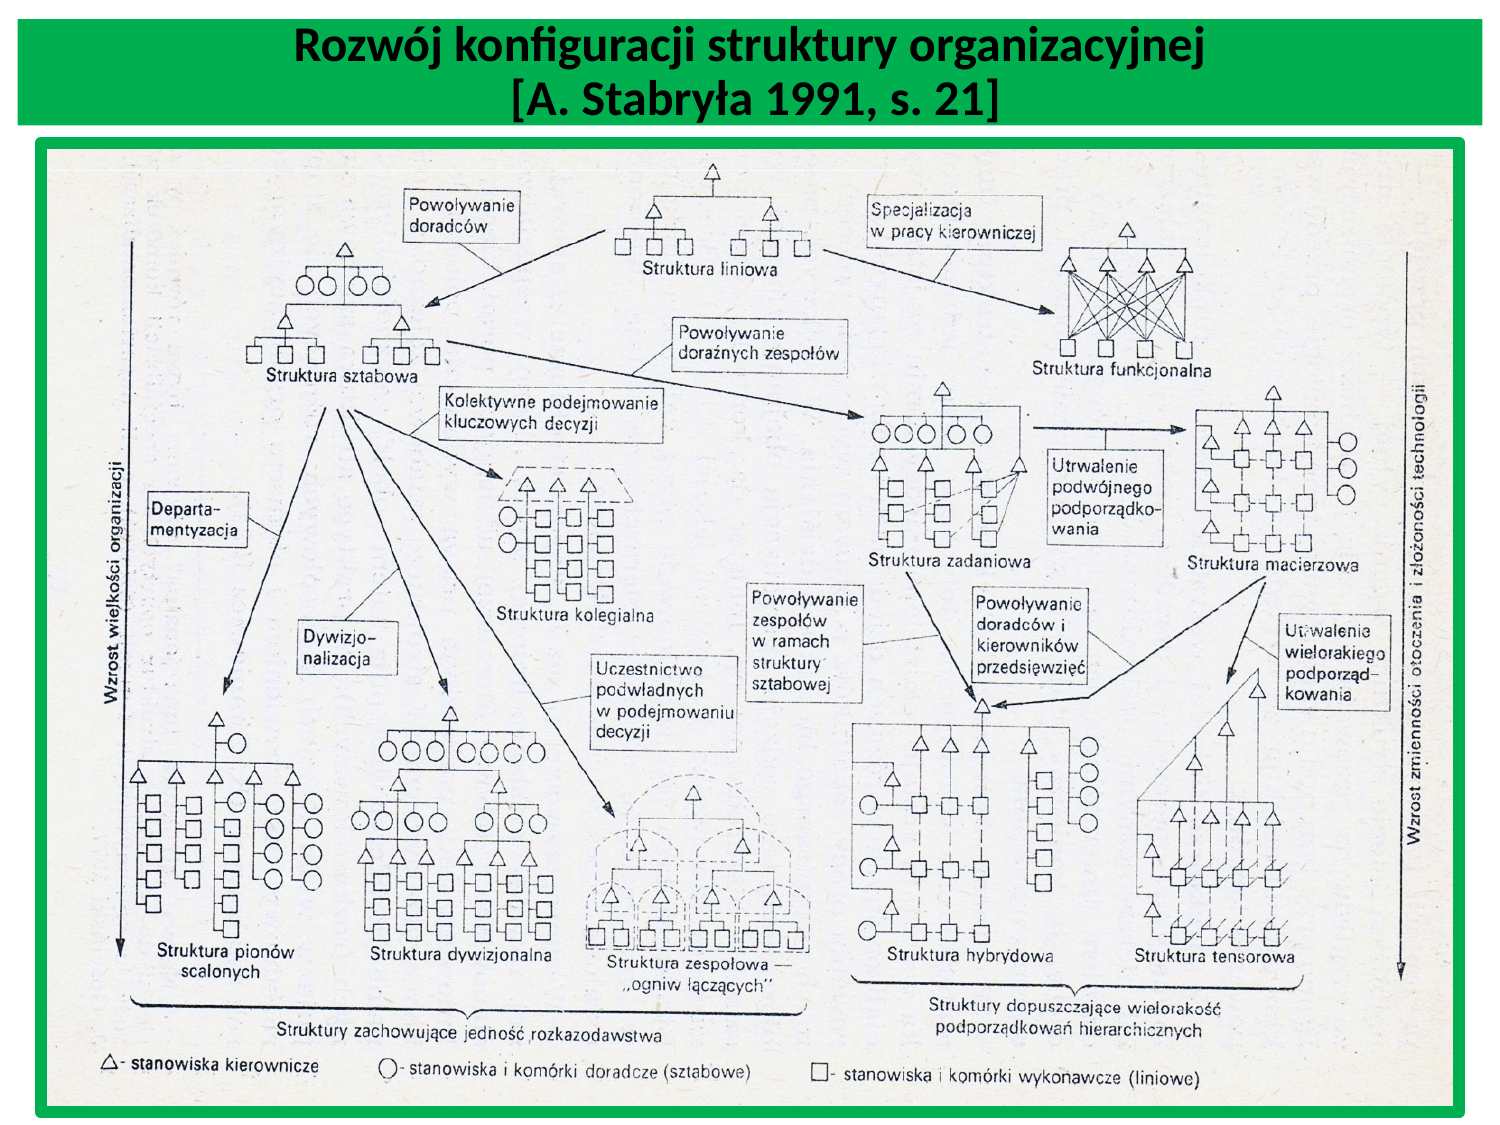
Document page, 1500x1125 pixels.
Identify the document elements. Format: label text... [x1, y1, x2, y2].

picture [47, 148, 1453, 1106]
title Rozwój konfiguracji struktury organizacyjnej [A. Stabryła 1991, s. 21] [17, 19, 1483, 126]
